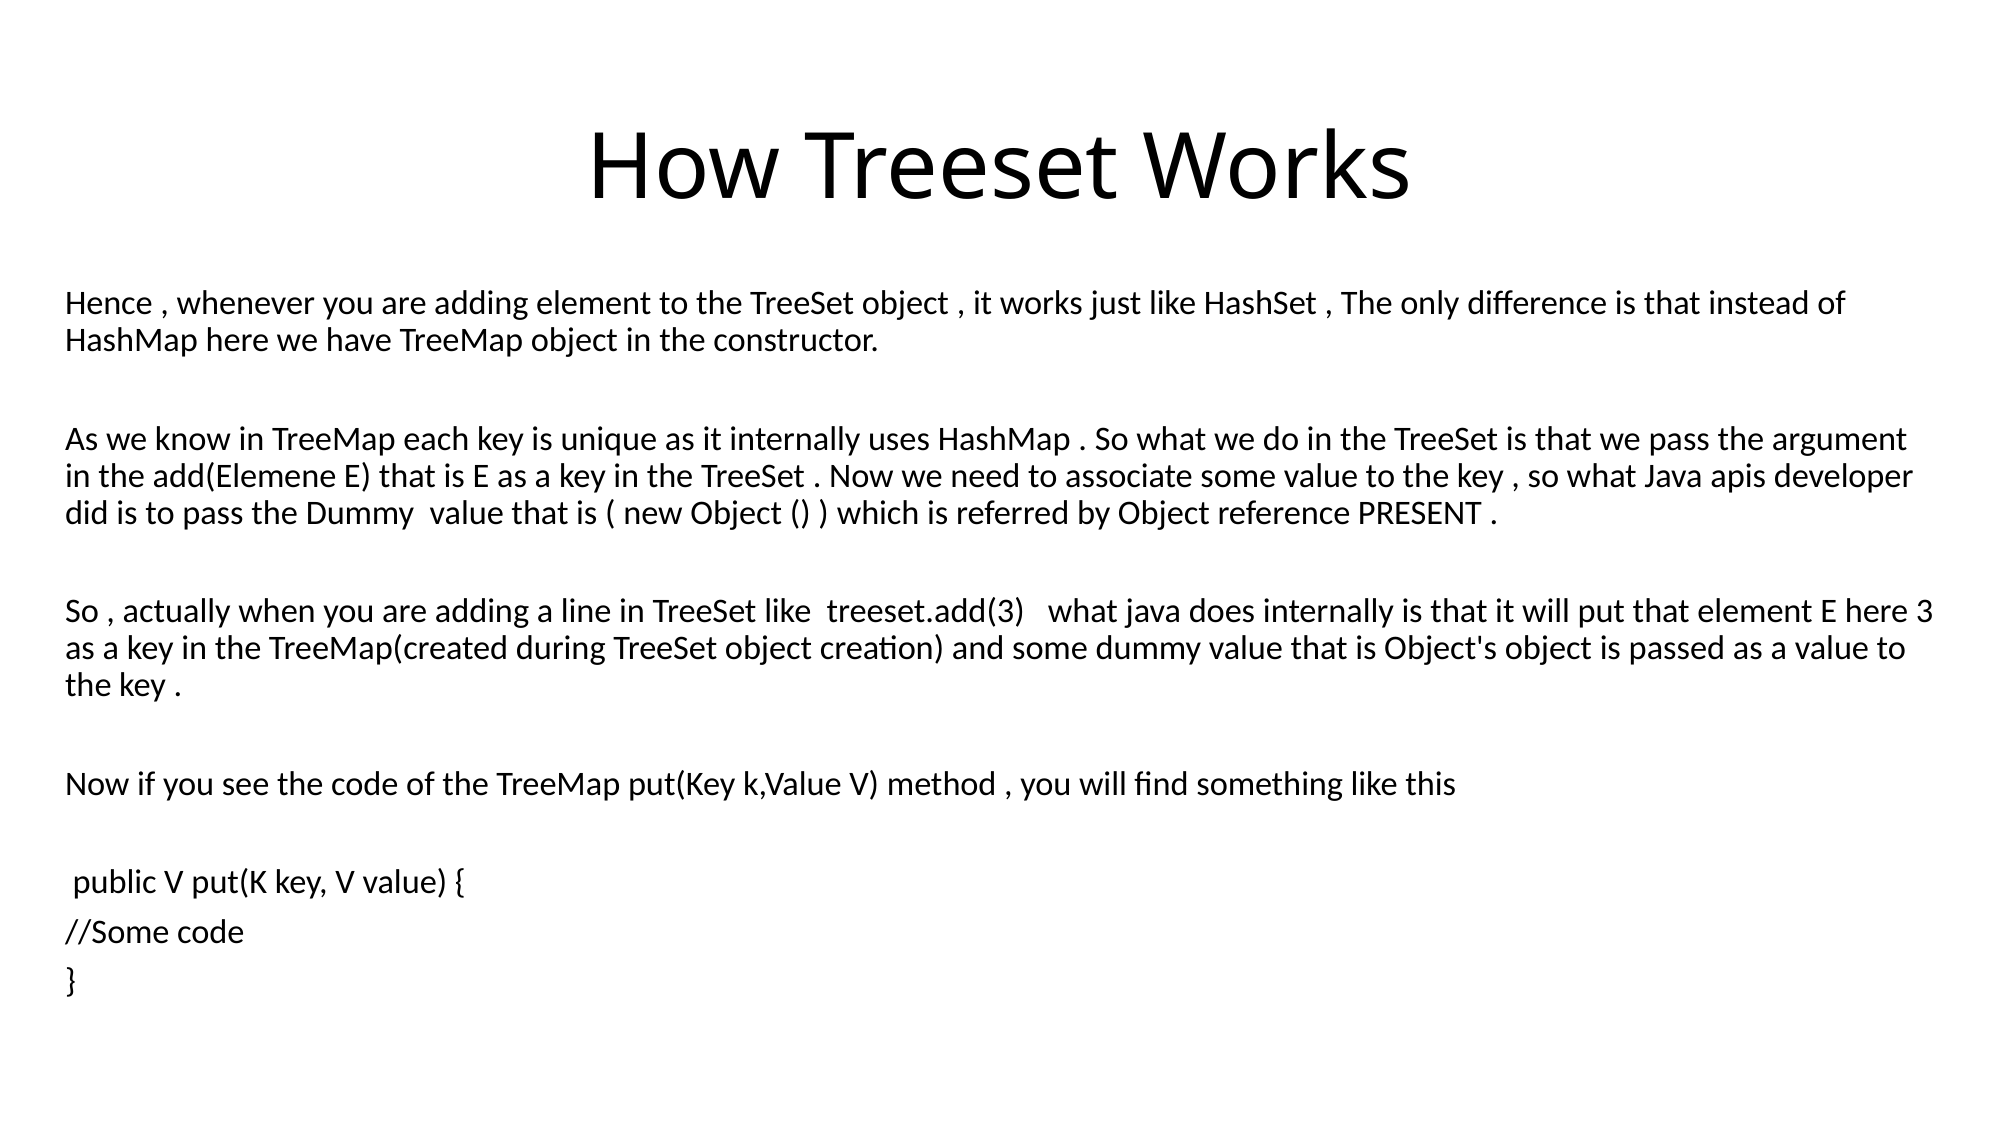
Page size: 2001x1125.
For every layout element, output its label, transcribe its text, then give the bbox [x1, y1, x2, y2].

list Hence , whenever you are adding element to the TreeSet object , it works just like HashSet , The only difference is that instead of HashMap here we have TreeMap object in the constructor. As we know in TreeMap each key is unique as it internally uses HashMap . So what we do in the TreeSet is that we pass the argument in the add(Elemene E) that is E as a key in the TreeSet . Now we need to associate some value to the key , so what Java apis developer did is to pass the Dummy value that is ( new Object () ) which is referred by Object reference PRESENT . So , actually when you are adding a line in TreeSet like treeset.add(3) what java does internally is that it will put that element E here 3 as a key in the TreeMap(created during TreeSet object creation) and some dummy value that is Object's object is passed as a value to the key . Now if you see the code of the TreeMap put(Key k,Value V) method , you will find something like this public V put(K key, V value) { //Some code } [50, 277, 1957, 1014]
title How Treeset Works [137, 59, 1863, 277]
